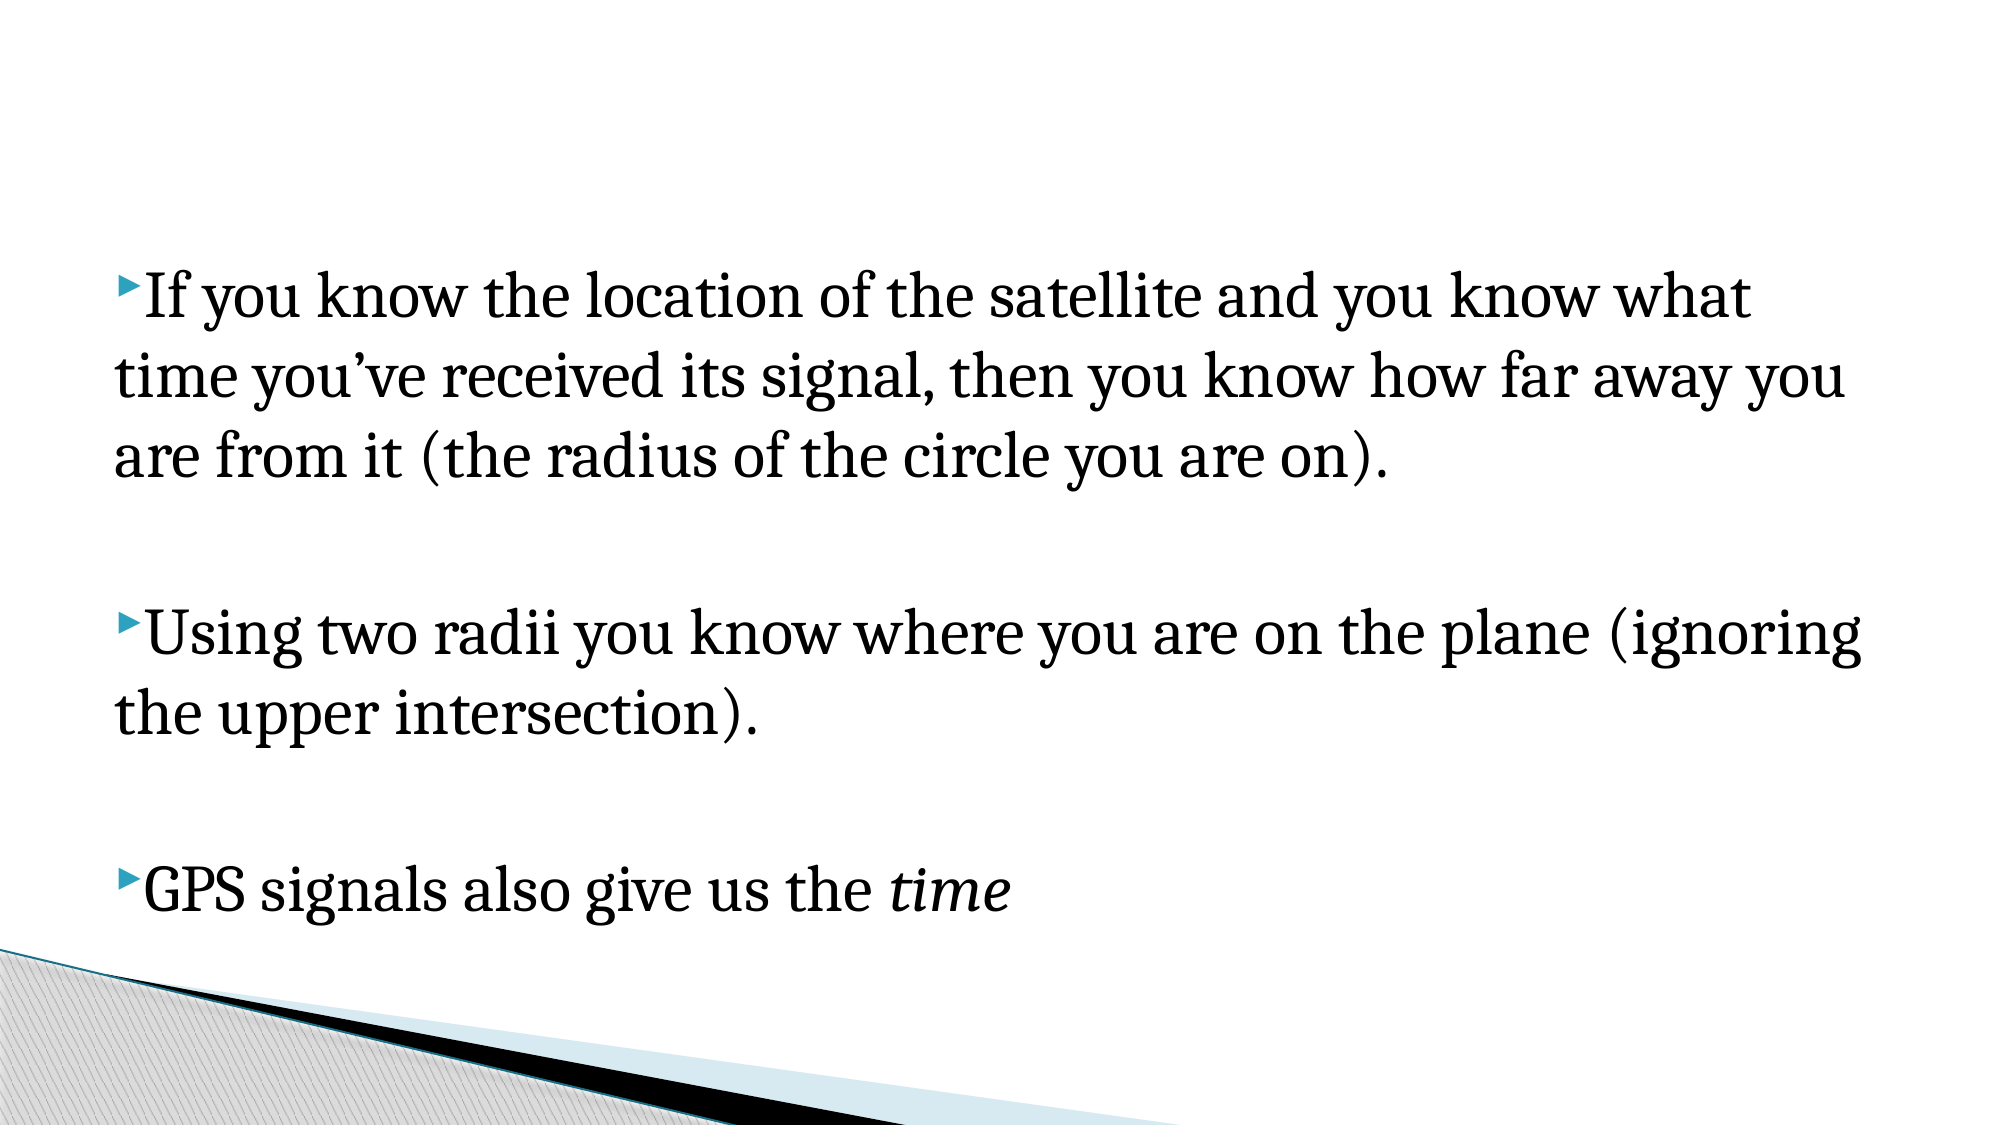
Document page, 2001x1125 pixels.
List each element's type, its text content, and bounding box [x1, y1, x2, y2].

list If you know the location of the satellite and you know what time you’ve received its signal, then you know how far away you are from it (the radius of the circle you are on). Using two radii you know where you are on the plane (ignoring the upper intersection). GPS signals also give us the time [99, 242, 1900, 986]
